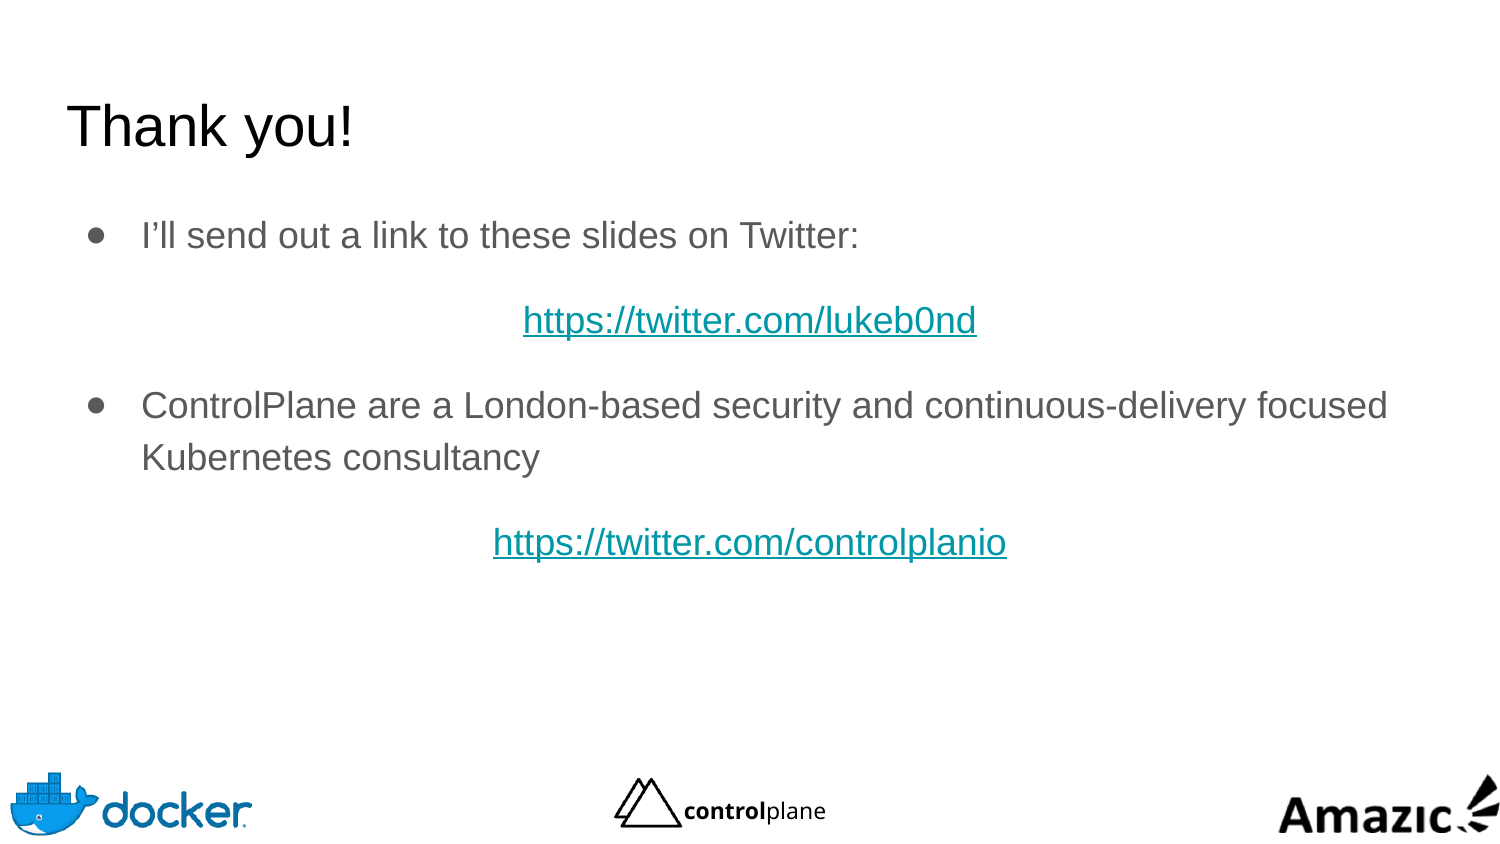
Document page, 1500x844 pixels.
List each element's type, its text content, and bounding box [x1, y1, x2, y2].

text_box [613, 775, 887, 832]
picture [8, 771, 254, 836]
picture [1278, 773, 1500, 834]
list I’ll send out a link to these slides on Twitter: https://twitter.com/lukeb0nd ControlPlane are a London-based security and continuous-delivery focused Kubernetes consultancy https://twitter.com/controlplanio [51, 189, 1449, 750]
title Thank you! [51, 72, 1449, 167]
